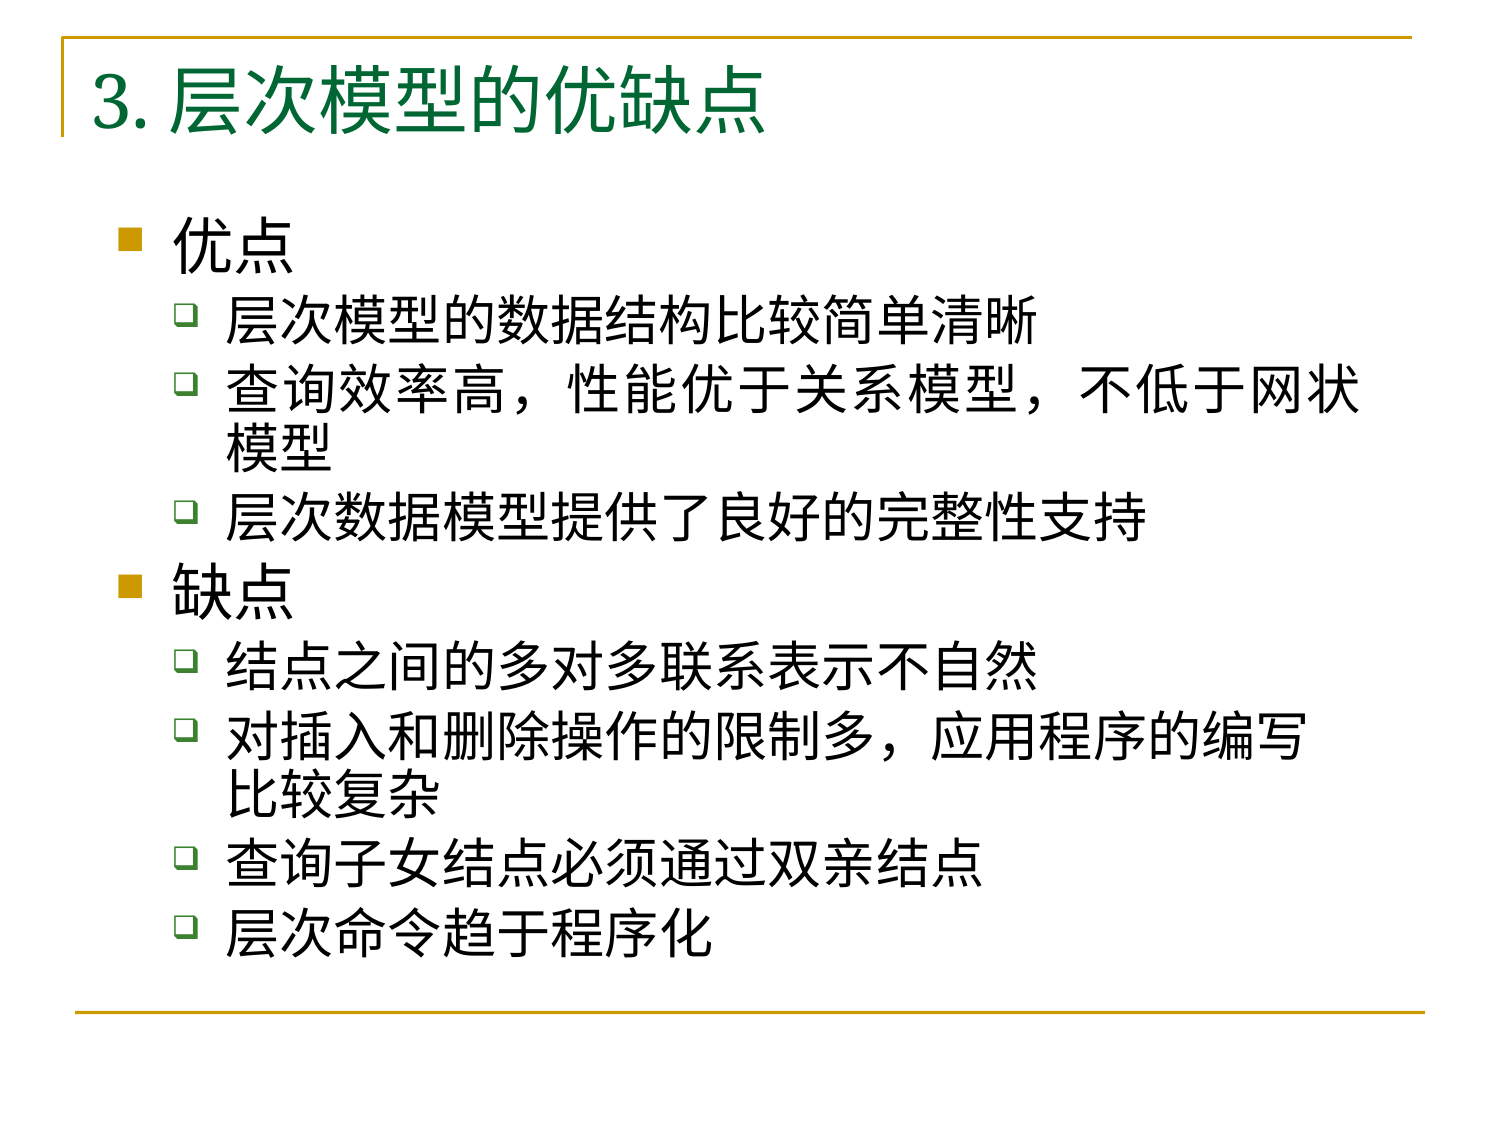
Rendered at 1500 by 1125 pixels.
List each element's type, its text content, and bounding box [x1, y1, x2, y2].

title 3.层次模型的优缺点 [74, 45, 1426, 233]
list 优点 层次模型的数据结构比较简单清晰 查询效率高，性能优于关系模型，不低于网状模型 层次数据模型提供了良好的完整性支持 缺点 结点之间的多对多联系表示不自然 对插入和删除操作的限制多，应用程序的编写比较复杂 查询子女结点必须通过双亲结点 层次命令趋于程序化 [100, 207, 1376, 929]
